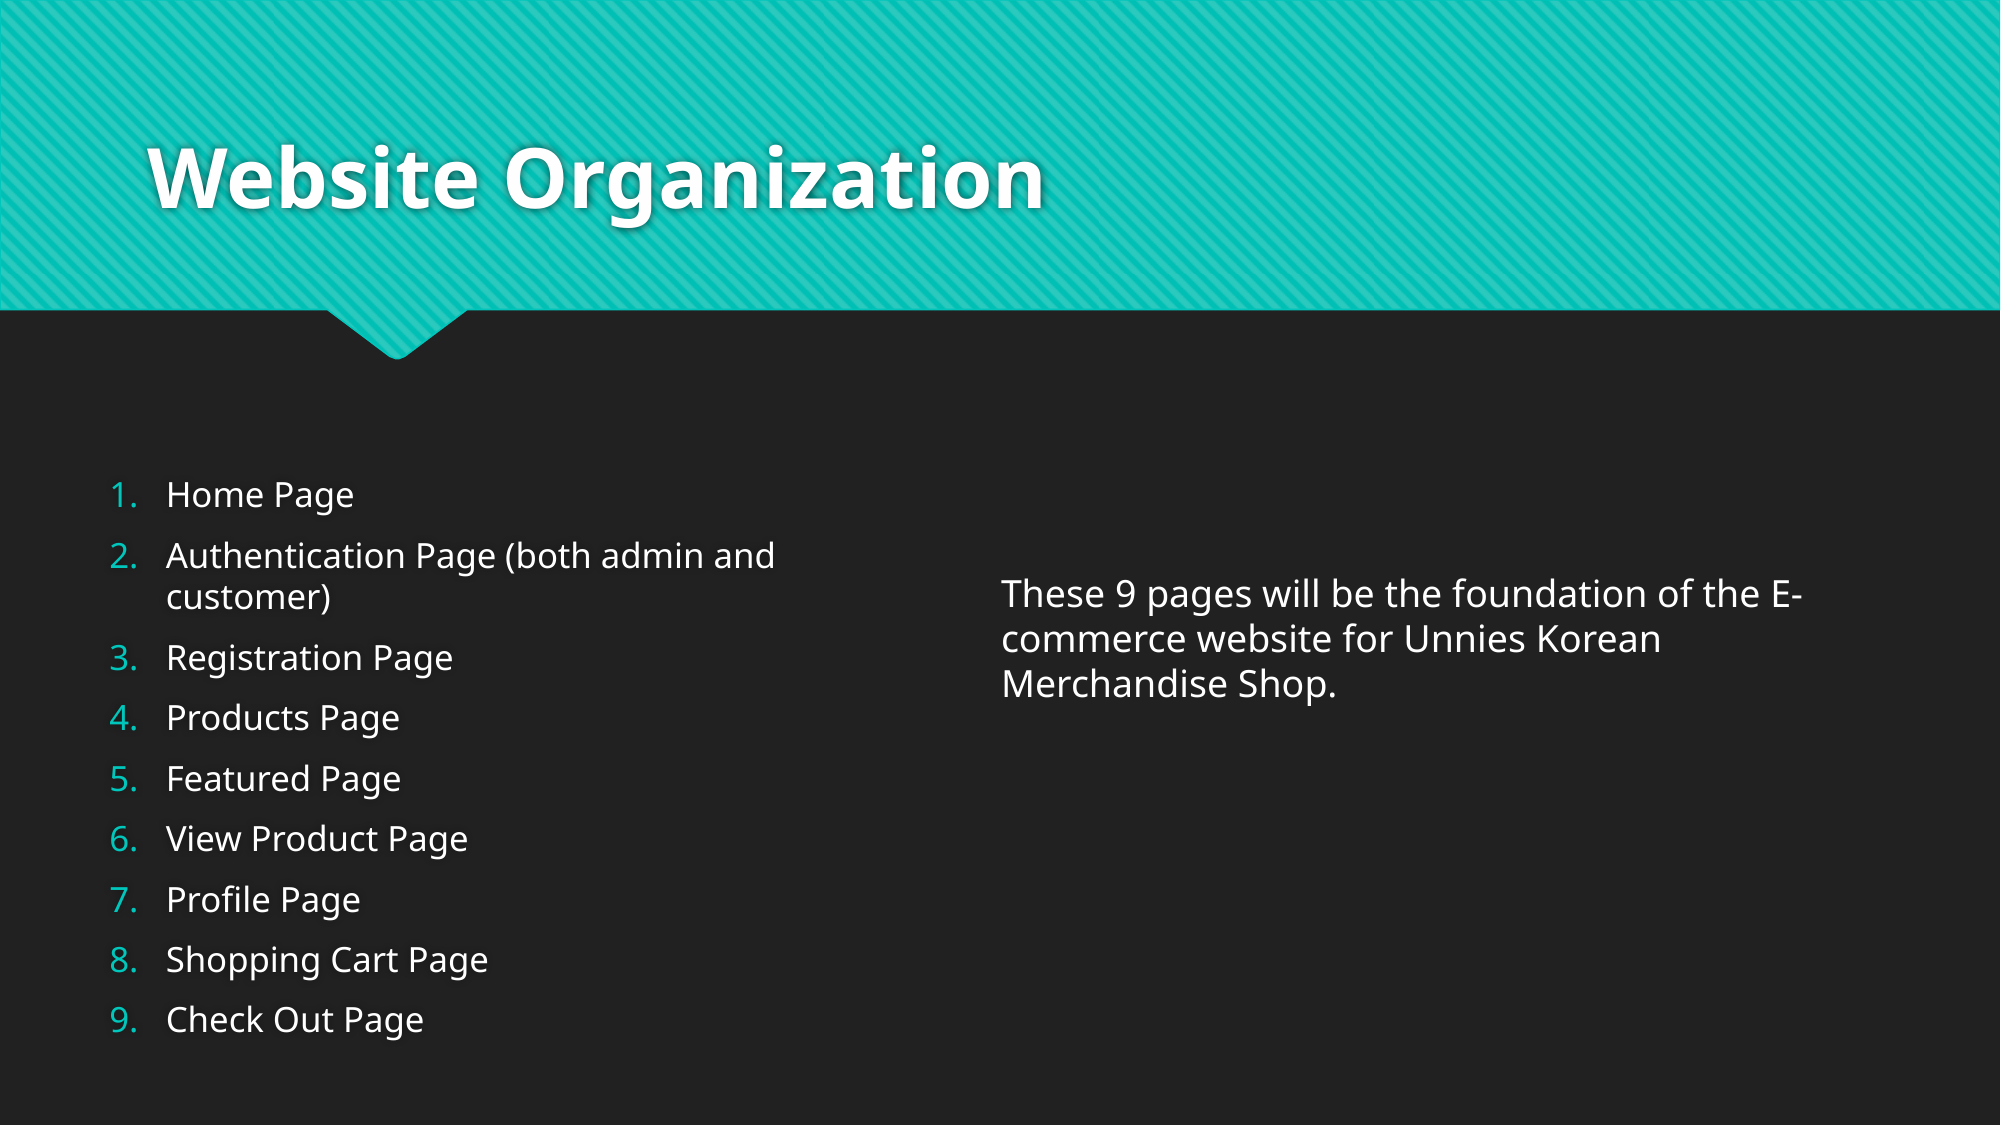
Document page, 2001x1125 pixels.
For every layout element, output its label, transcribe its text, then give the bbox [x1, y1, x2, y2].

text_box These 9 pages will be the foundation of the E-commerce website for Unnies Korean Merchandise Shop. [986, 562, 1906, 713]
title Website Organization [132, 73, 1868, 233]
list Home Page Authentication Page (both admin and customer) Registration Page Products Page Featured Page View Product Page Profile Page Shopping Cart Page Check Out Page [94, 465, 909, 1052]
